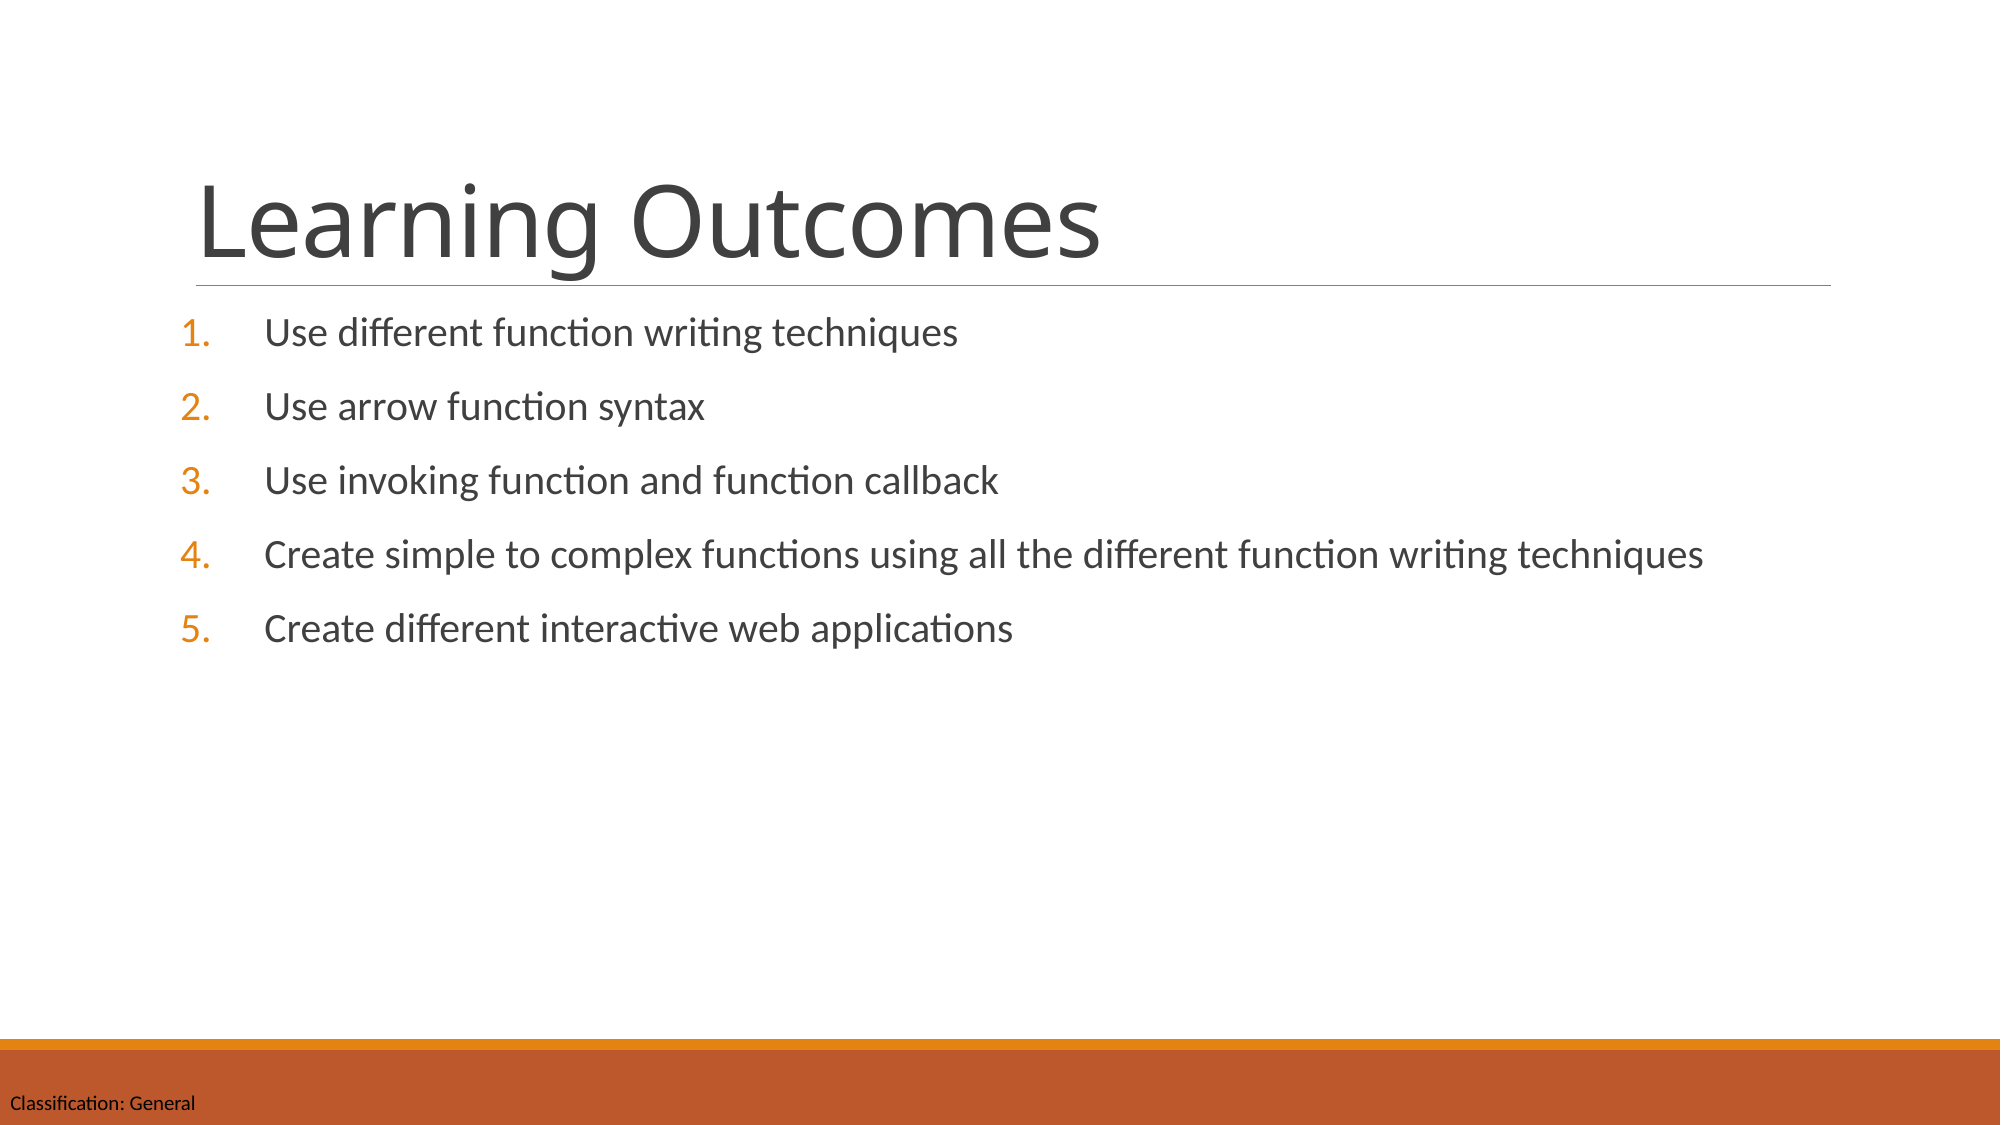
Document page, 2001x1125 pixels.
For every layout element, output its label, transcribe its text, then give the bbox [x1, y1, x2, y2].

list Use different function writing techniques Use arrow function syntax Use invoking function and function callback Create simple to complex functions using all the different function writing techniques Create different interactive web applications [180, 302, 1830, 963]
title Learning Outcomes [180, 47, 1830, 285]
